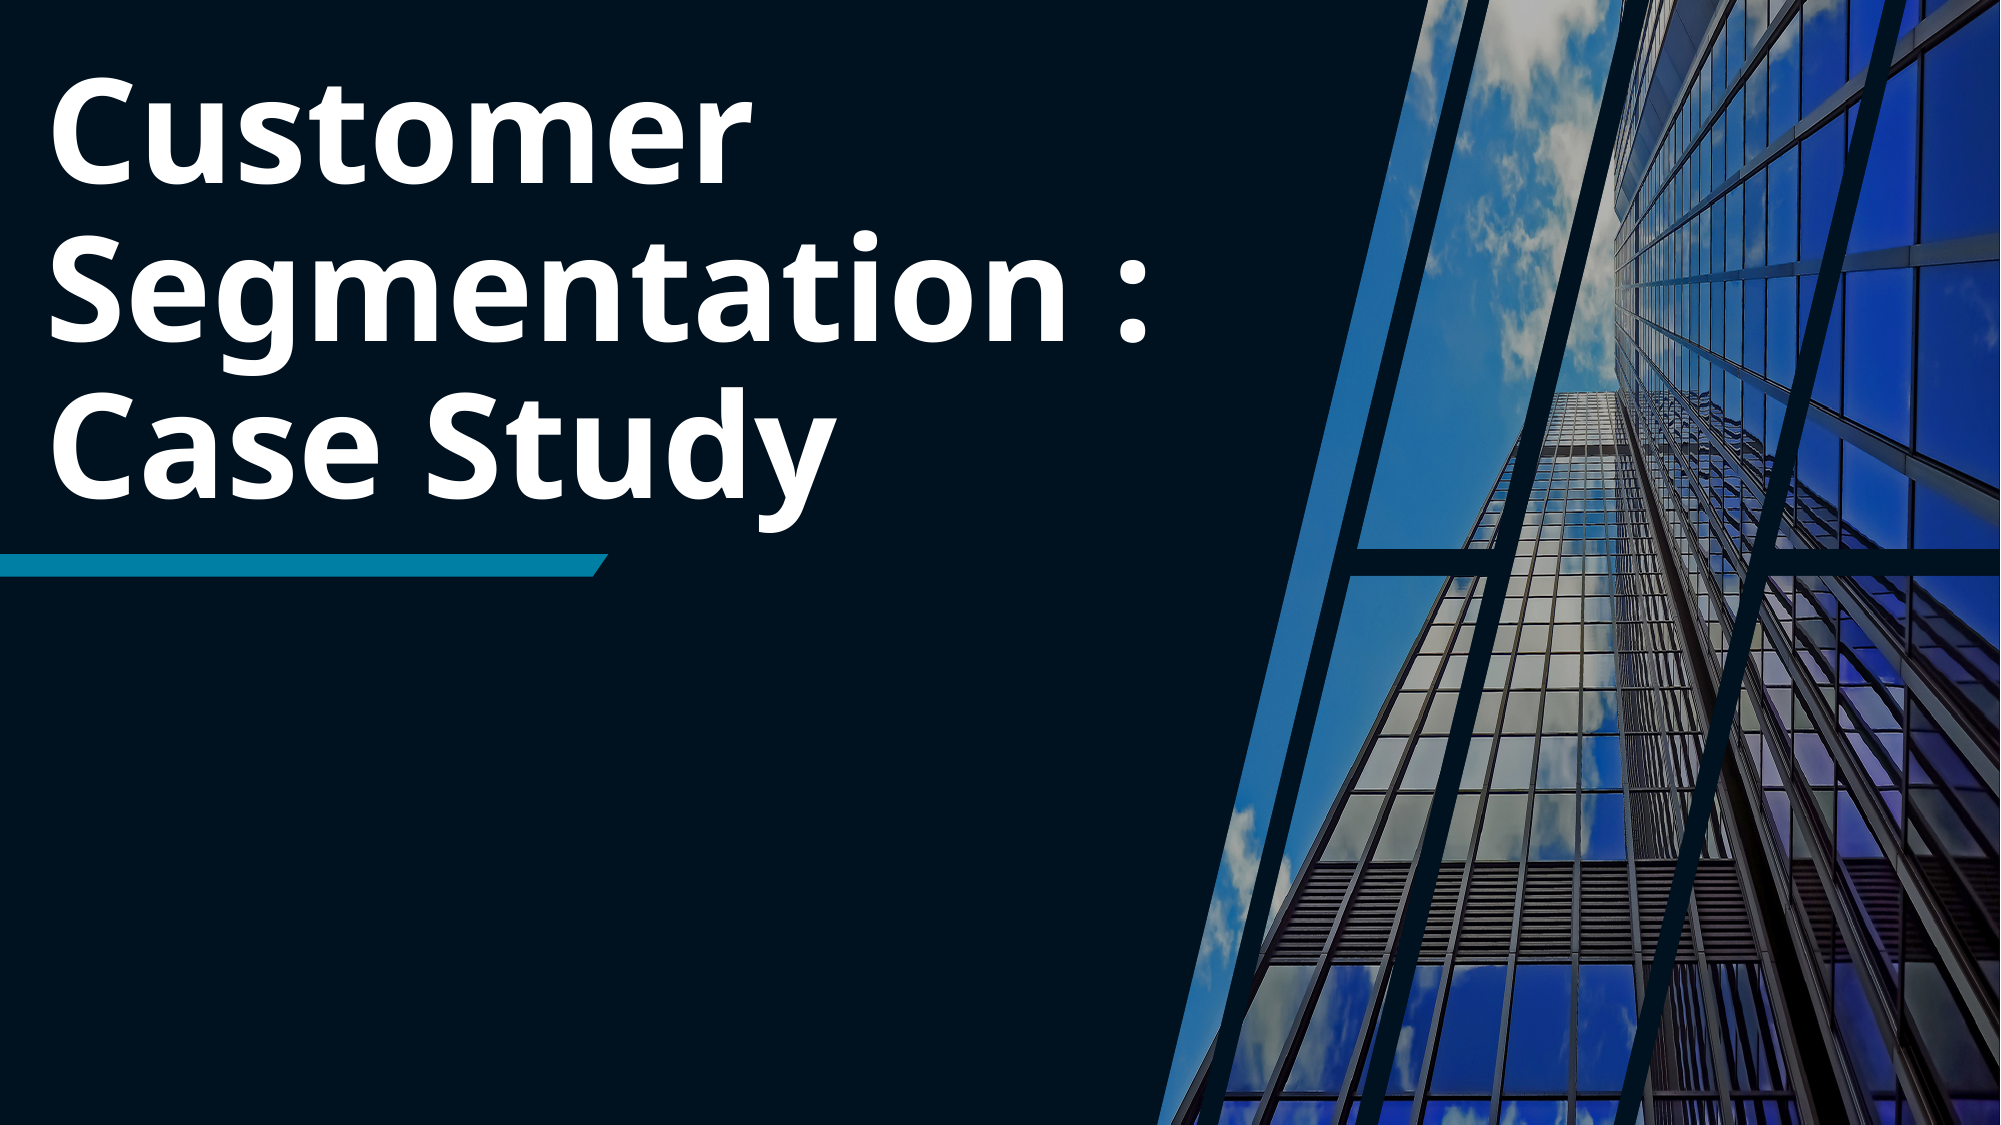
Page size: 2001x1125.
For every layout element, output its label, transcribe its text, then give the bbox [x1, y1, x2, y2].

title Customer Segmentation : Case Study [30, 106, 1157, 481]
picture [1157, 0, 2000, 1125]
